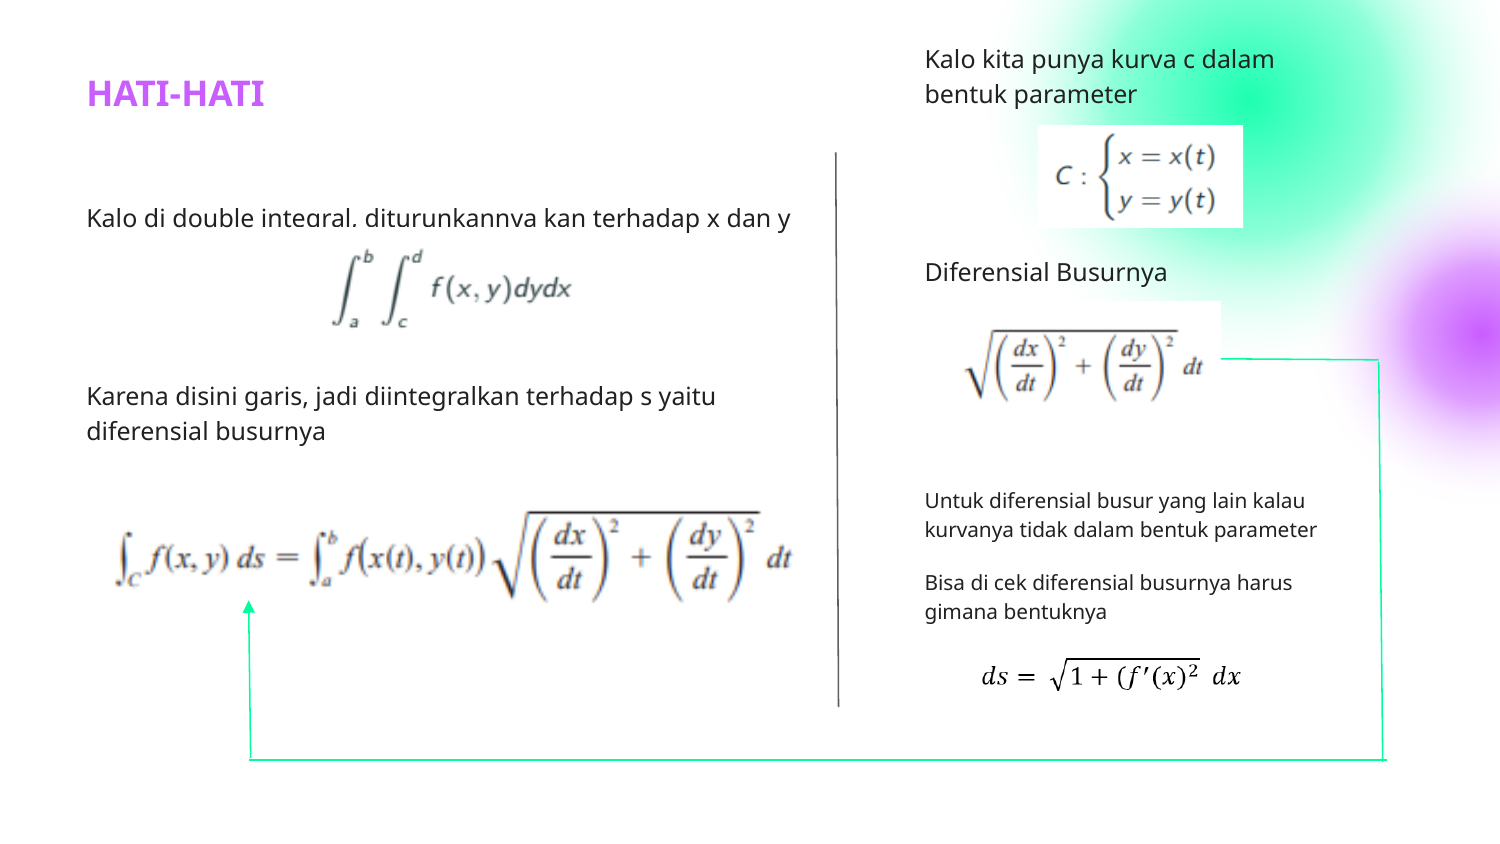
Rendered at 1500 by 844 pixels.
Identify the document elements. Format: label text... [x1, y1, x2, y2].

subtitle Kalo kita punya kurva c dalam bentuk parameter Diferensial Busurnya Untuk diferensial busur yang lain kalau kurvanya tidak dalam bentuk parameter Bisa di cek diferensial busurnya harus gimana bentuknya [909, 24, 1359, 741]
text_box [1378, 361, 1383, 763]
picture [289, 227, 581, 344]
subtitle HATI-HATI Kalo di double integral, diturunkannya kan terhadap x dan y Karena disini garis, jadi diintegralkan terhadap s yaitu diferensial busurnya [71, 49, 828, 767]
picture [961, 300, 1222, 417]
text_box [835, 152, 839, 708]
picture [949, 637, 1268, 721]
picture [1037, 125, 1244, 228]
picture [79, 490, 835, 616]
